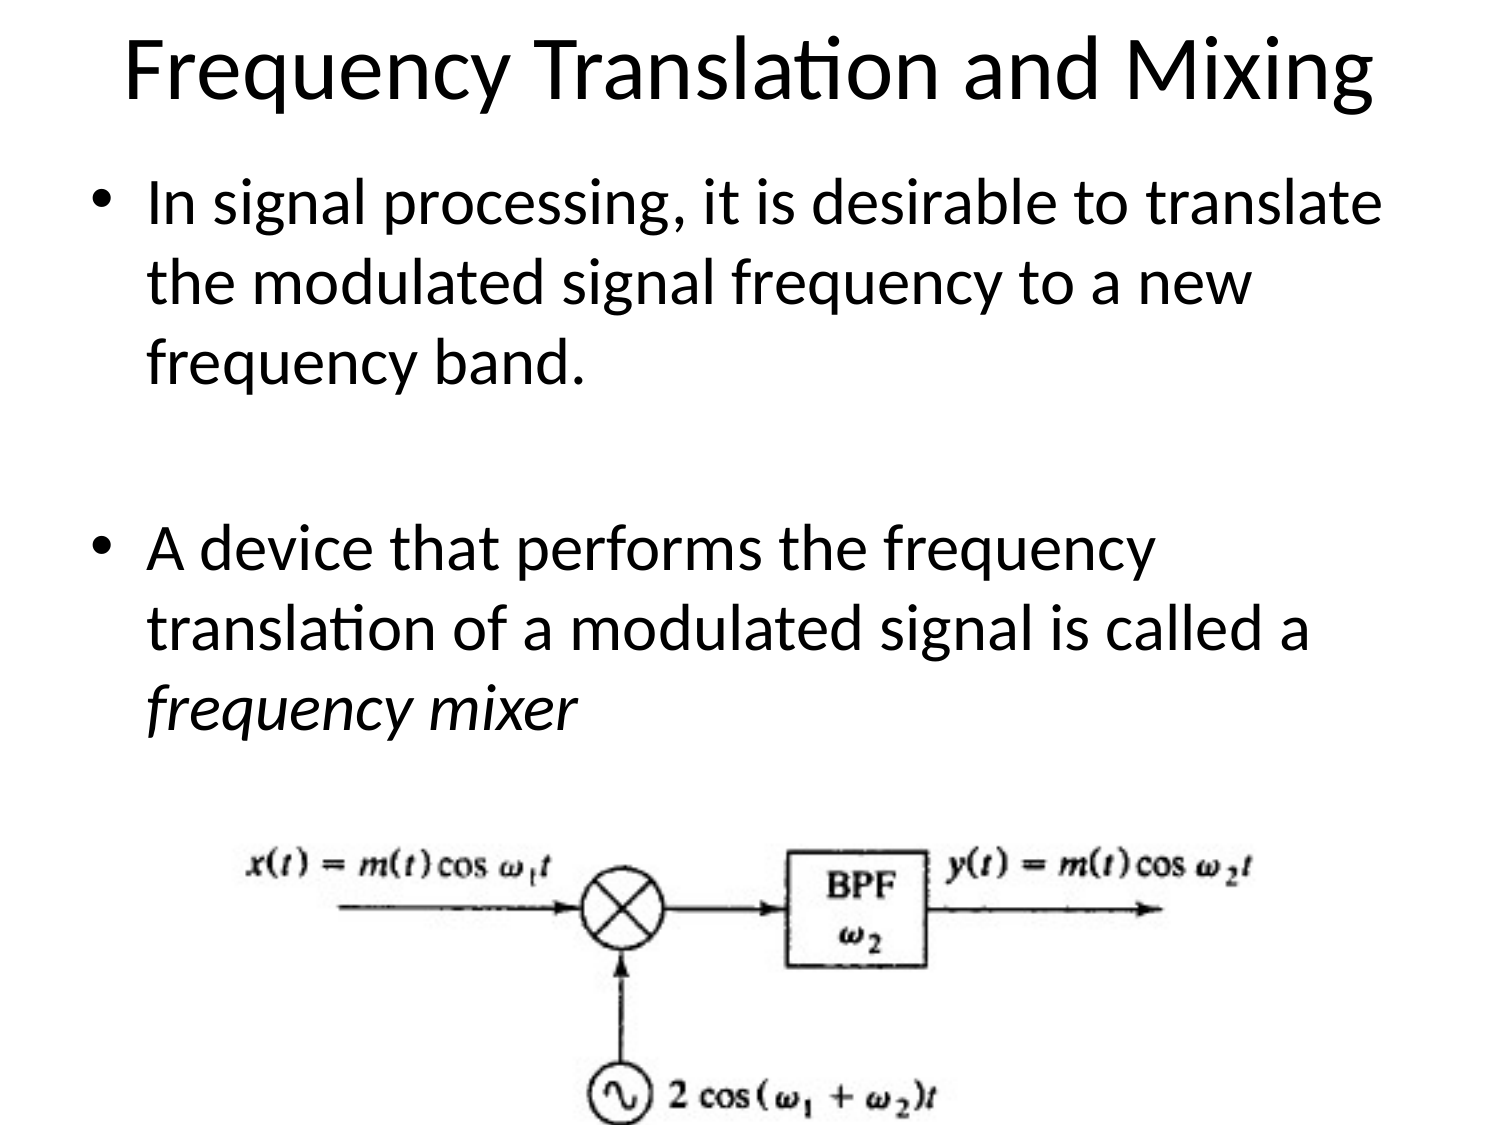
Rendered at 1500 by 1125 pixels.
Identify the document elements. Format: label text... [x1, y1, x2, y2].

title Frequency Translation and Mixing [75, 0, 1425, 125]
list In signal processing, it is desirable to translate the modulated signal frequency to a new frequency band. A device that performs the frequency translation of a modulated signal is called a frequency mixer [75, 149, 1425, 1005]
picture [212, 824, 1263, 1125]
